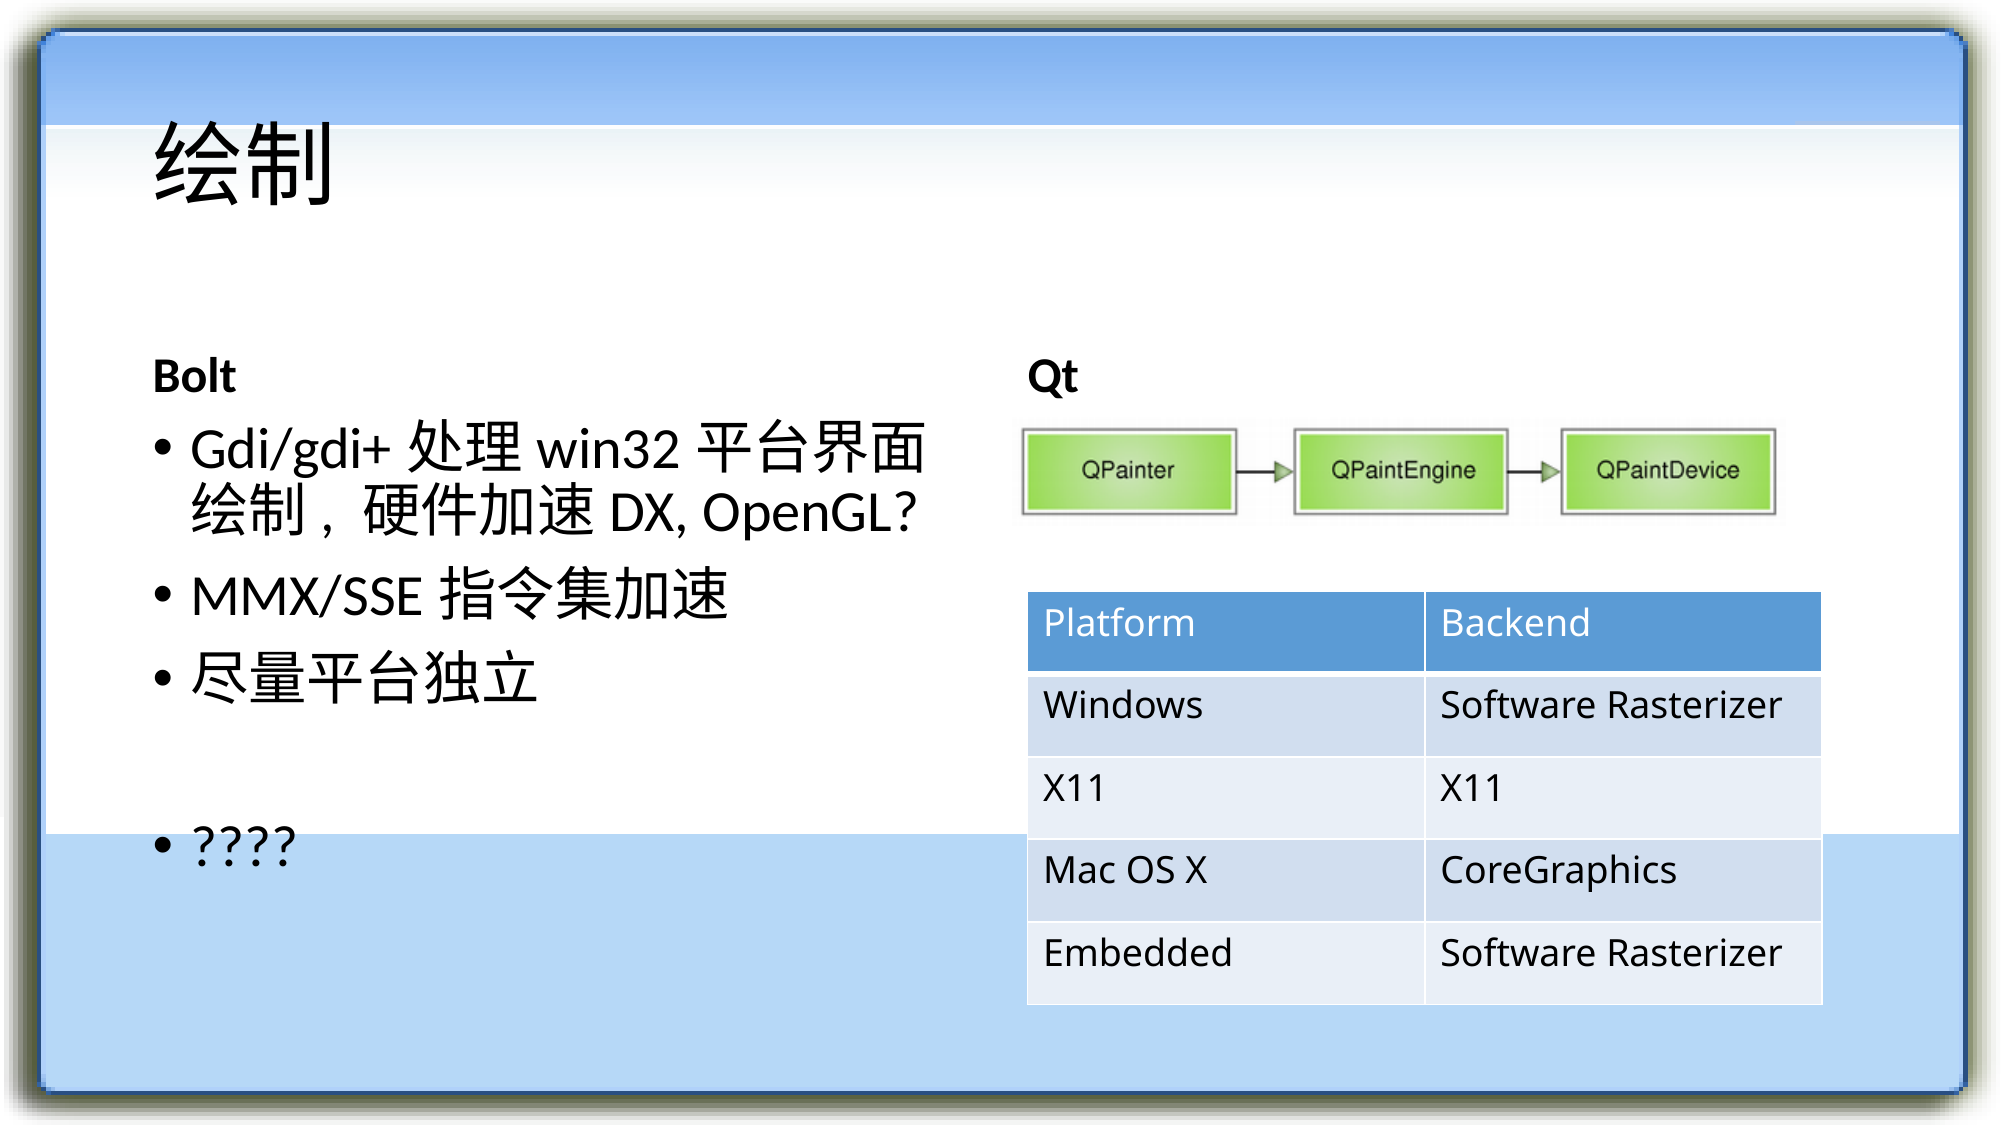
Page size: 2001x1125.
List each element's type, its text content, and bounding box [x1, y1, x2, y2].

table_header Platform [1028, 592, 1424, 671]
title 绘制 [137, 59, 1863, 278]
list [1012, 410, 1863, 1016]
list Bolt [137, 275, 984, 410]
table_cell X11 [1028, 758, 1424, 838]
picture [0, 0, 2001, 1125]
table_cell Software Rasterizer [1426, 923, 1821, 1004]
table_header Backend [1426, 592, 1821, 671]
table_cell X11 [1426, 758, 1821, 838]
table_cell Windows [1028, 677, 1424, 756]
table_cell Embedded [1028, 923, 1424, 1004]
table_cell CoreGraphics [1426, 840, 1821, 921]
table_cell Mac OS X [1028, 840, 1424, 921]
list Gdi/gdi+处理win32平台界面绘制, 硬件加速DX, OpenGL? MMX/SSE指令集加速 尽量平台独立 ???? [137, 410, 984, 1016]
list Qt [1012, 275, 1863, 410]
table_cell Software Rasterizer [1426, 677, 1821, 756]
